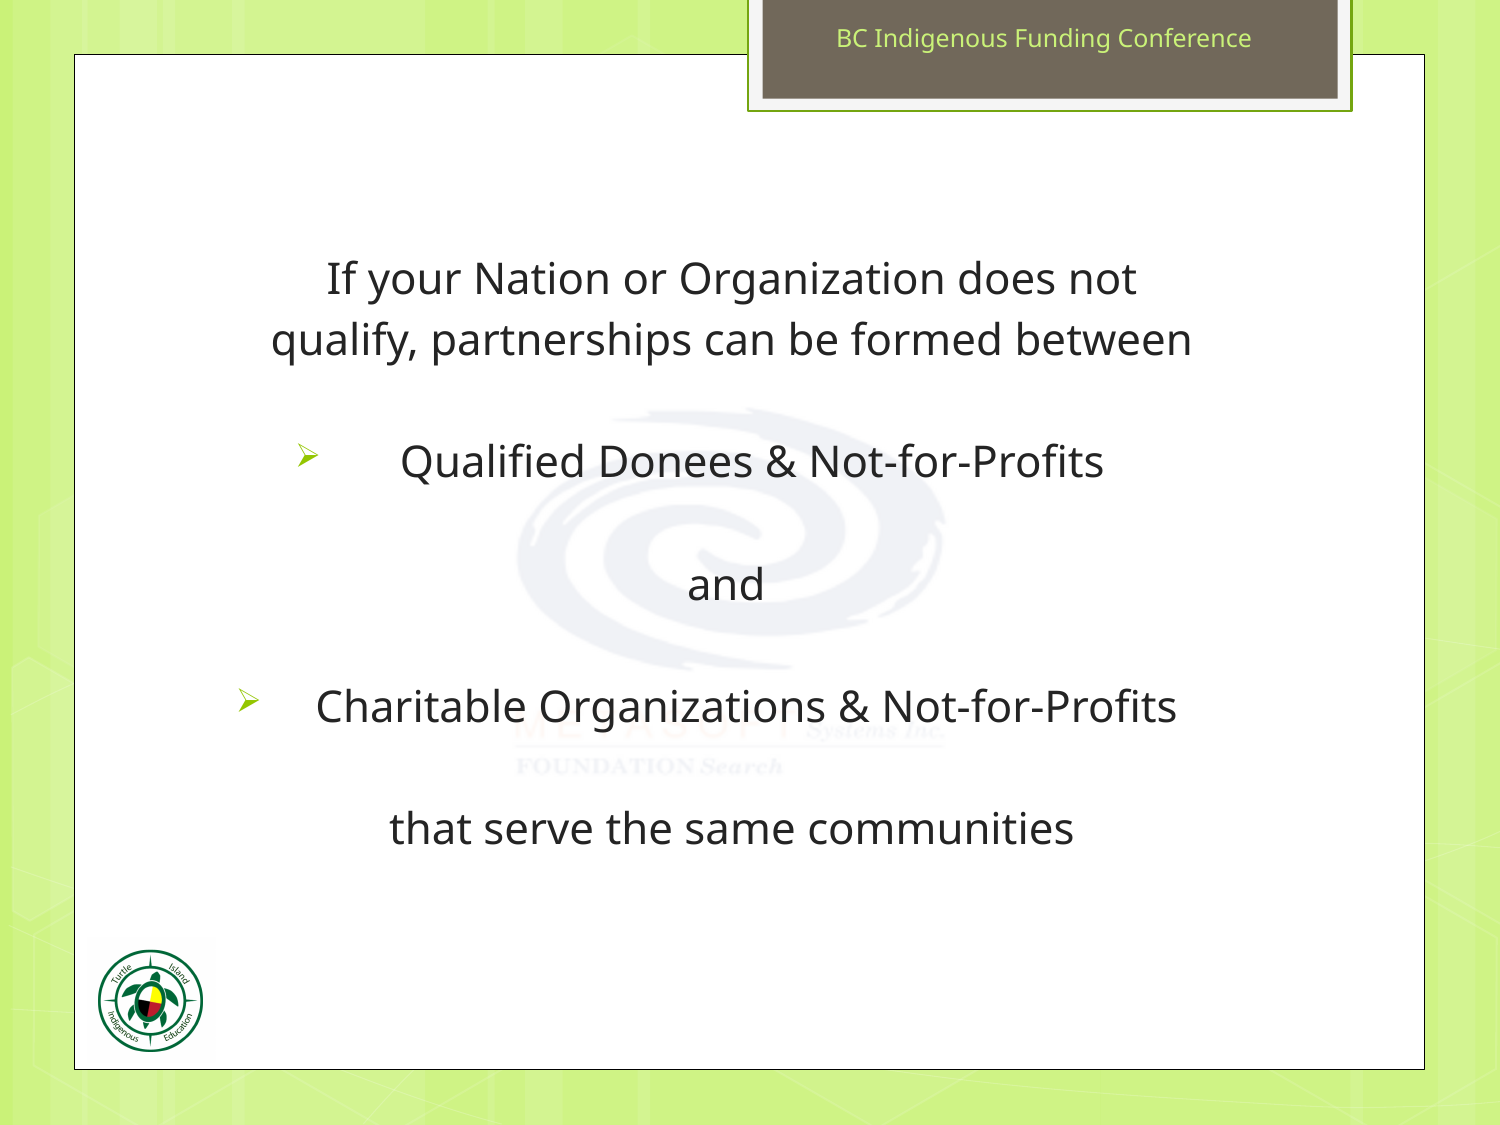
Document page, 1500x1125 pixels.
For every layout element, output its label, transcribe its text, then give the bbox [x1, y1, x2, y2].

picture [501, 380, 966, 794]
picture [86, 937, 216, 1063]
text_box BC Indigenous Funding Conference [763, 15, 1339, 61]
list If your Nation or Organization does not qualify, partnerships can be formed between Qualified Donees & Not-for-Profits and Charitable Organizations & Not-for-Profits that serve the same communities [171, 242, 1283, 863]
